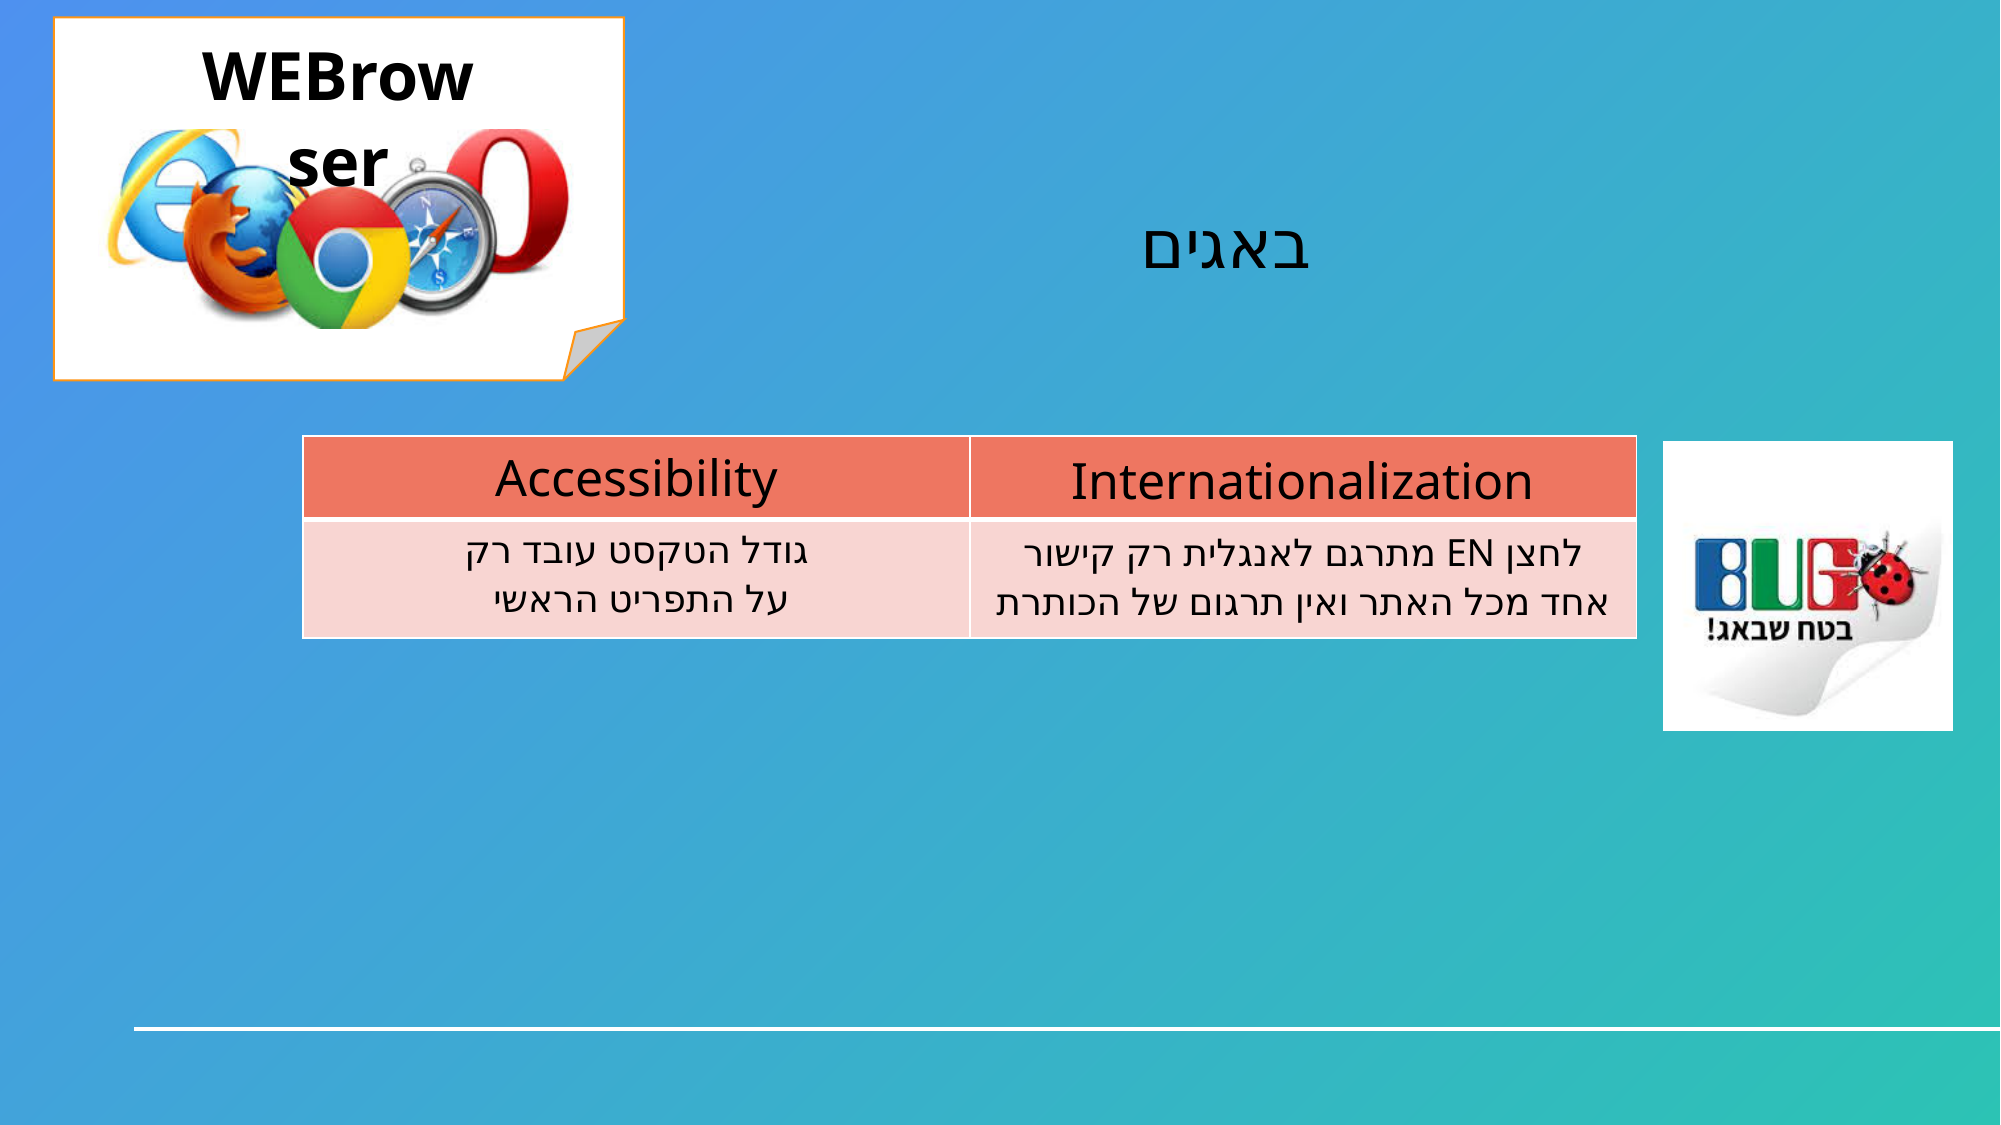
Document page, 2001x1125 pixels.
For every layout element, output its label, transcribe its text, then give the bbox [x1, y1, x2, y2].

picture [1663, 441, 1953, 731]
text_box [0, 0, 2000, 1125]
table_header Internationalization [971, 437, 1636, 517]
table_header Accessibility [304, 437, 969, 517]
table_cell לחצן EN מתרגם לאנגלית רק קישור אחד מכל האתר ואין תרגום של הכותרת [971, 522, 1636, 637]
title באגים [918, 183, 1327, 290]
table_cell גודל הטקסט עובד רק על התפריט הראשי [304, 522, 969, 637]
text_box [53, 17, 624, 381]
